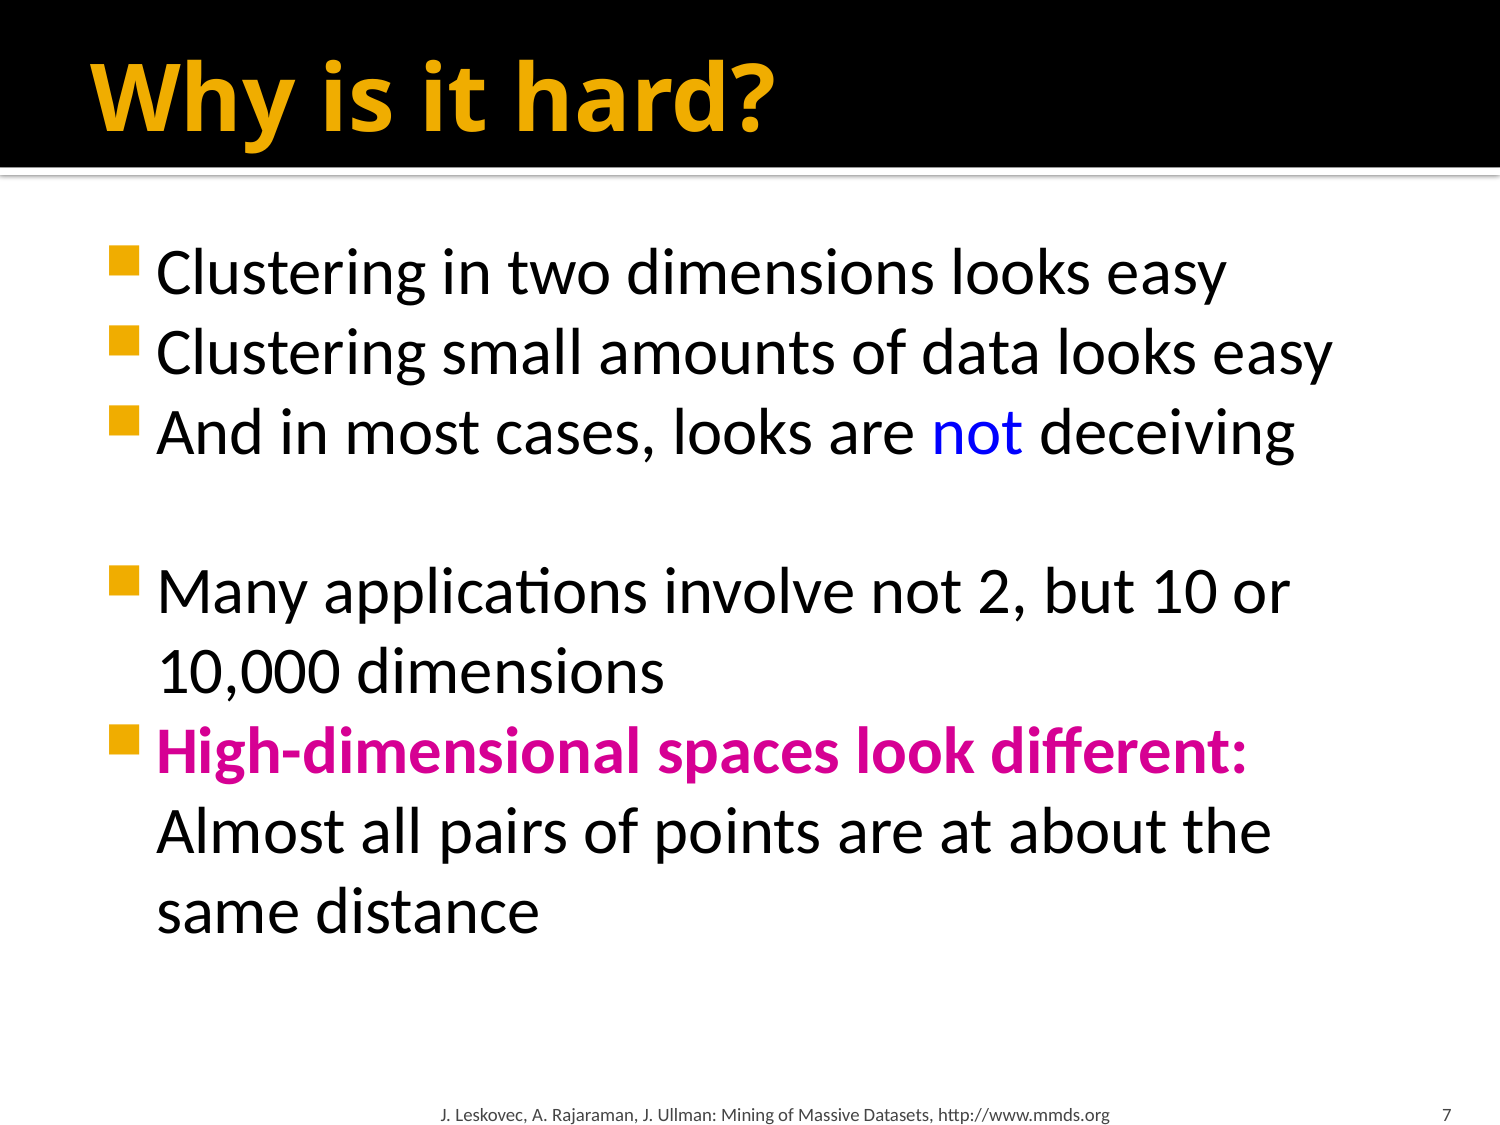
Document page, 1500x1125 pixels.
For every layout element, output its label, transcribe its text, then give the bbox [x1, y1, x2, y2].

list Clustering in two dimensions looks easy Clustering small amounts of data looks easy And in most cases, looks are not deceiving Many applications involve not 2, but 10 or 10,000 dimensions High-dimensional spaces look different: Almost all pairs of points are at about the same distance [75, 212, 1425, 1075]
title Why is it hard? [75, 12, 1425, 175]
slide_number 7 [1345, 1080, 1467, 1125]
footer J. Leskovec, A. Rajaraman, J. Ullman: Mining of Massive Datasets, http://www.mmds.org [433, 1080, 1337, 1125]
